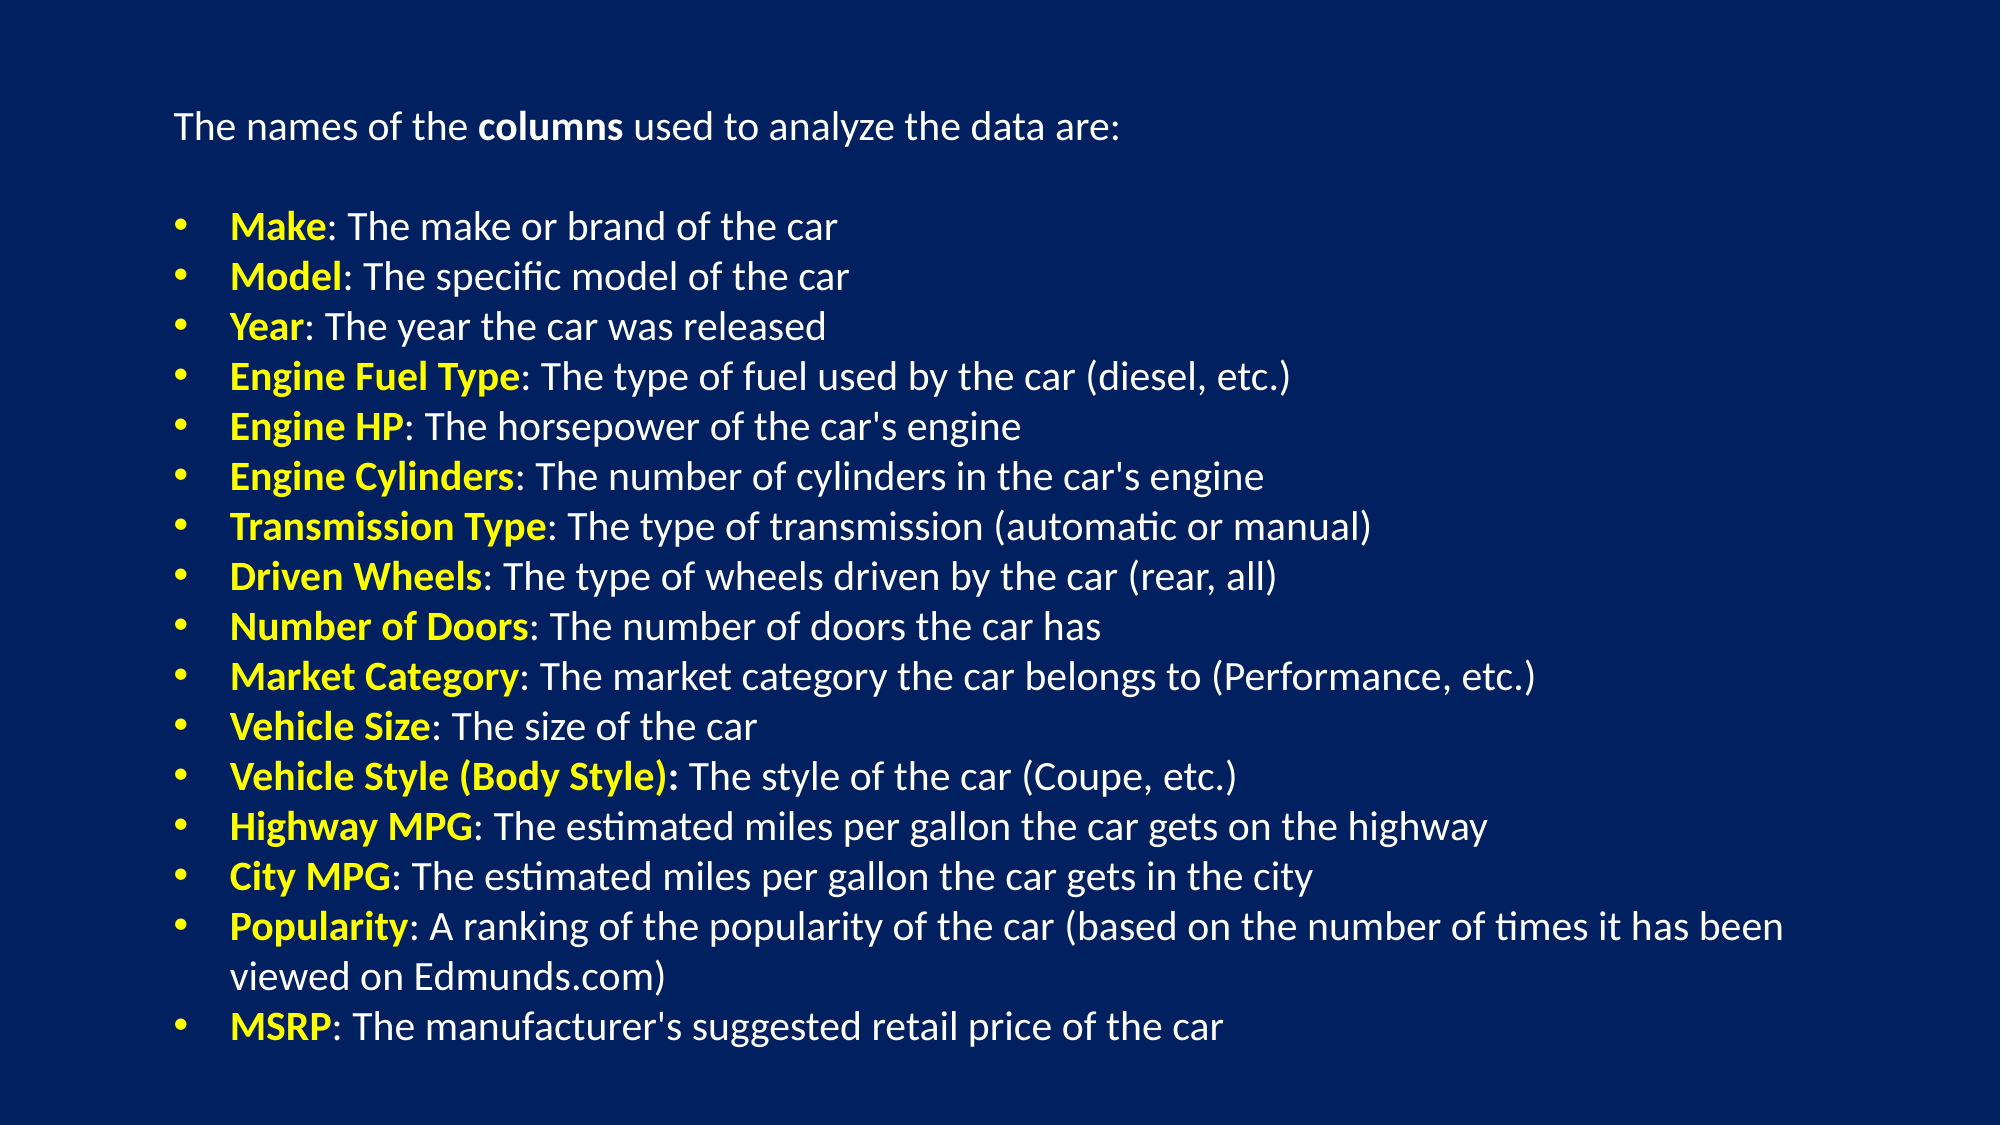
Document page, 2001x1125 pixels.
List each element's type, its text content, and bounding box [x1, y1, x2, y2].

text_box The names of the columns used to analyze the data are: Make: The make or brand of the car Model: The specific model of the car Year: The year the car was released Engine Fuel Type: The type of fuel used by the car (diesel, etc.) Engine HP: The horsepower of the car's engine Engine Cylinders: The number of cylinders in the car's engine Transmission Type: The type of transmission (automatic or manual) Driven Wheels: The type of wheels driven by the car (rear, all) Number of Doors: The number of doors the car has Market Category: The market category the car belongs to (Performance, etc.) Vehicle Size: The size of the car Vehicle Style (Body Style): The style of the car (Coupe, etc.) Highway MPG: The estimated miles per gallon the car gets on the highway City MPG: The estimated miles per gallon the car gets in the city Popularity: A ranking of the popularity of the car (based on the number of times it has been viewed on Edmunds.com) MSRP: The manufacturer's suggested retail price of the car [158, 91, 1848, 1057]
